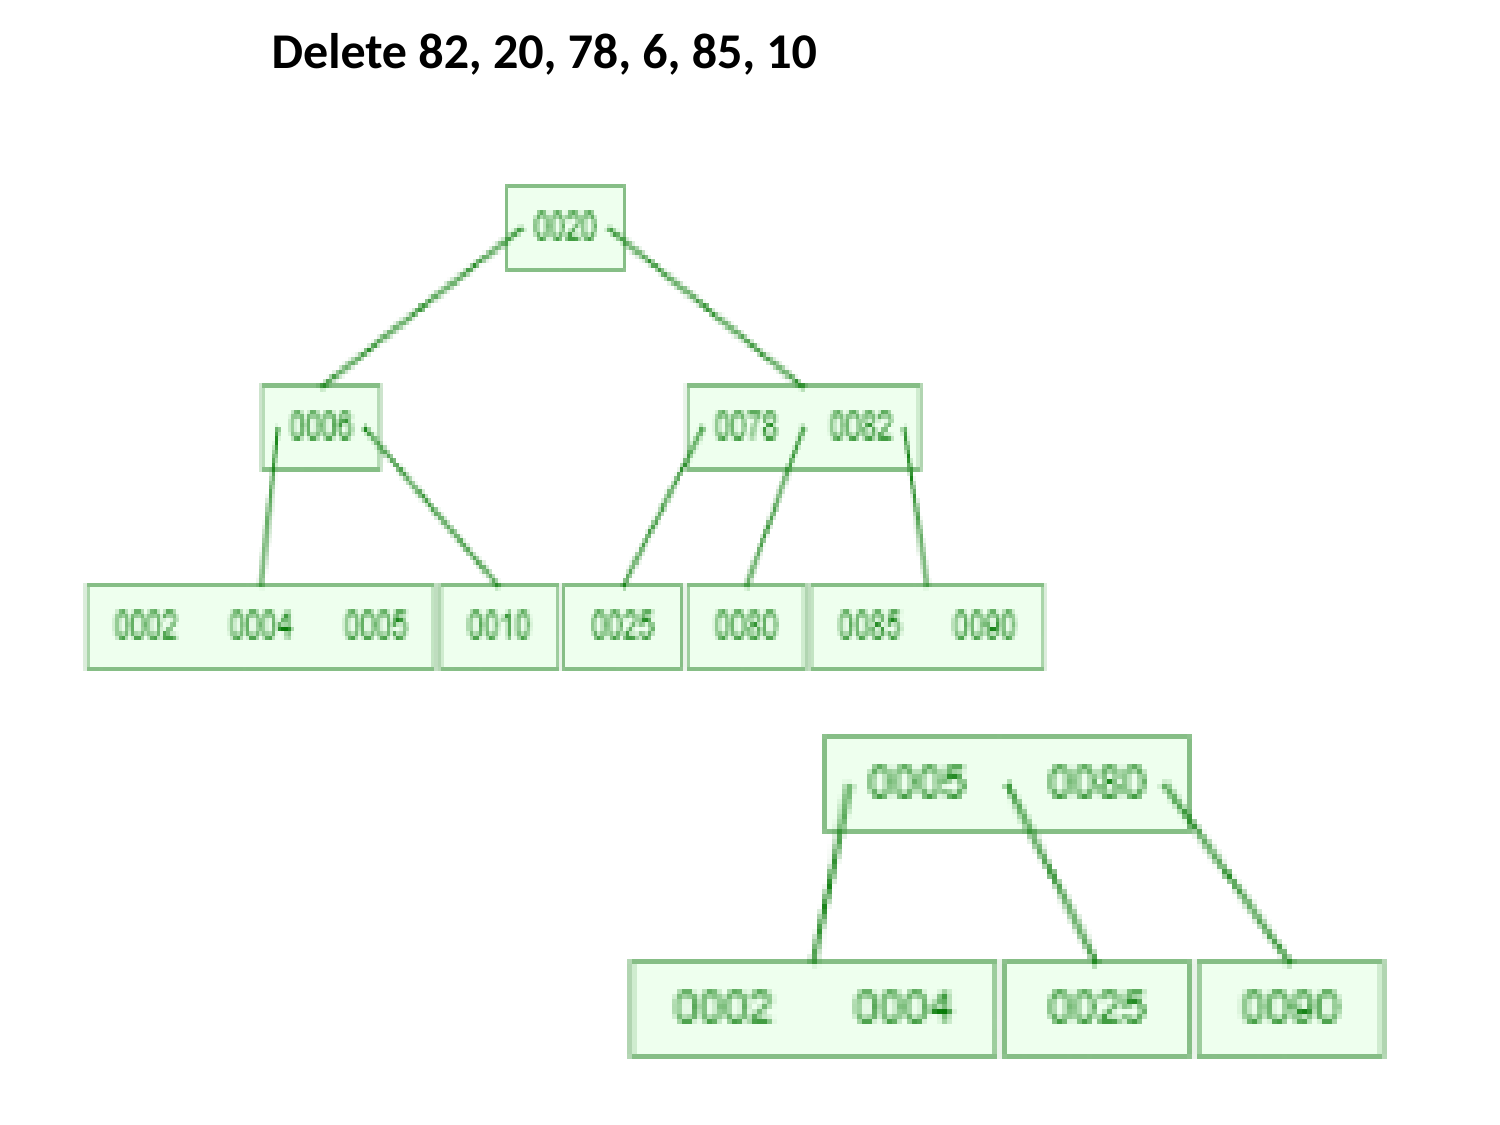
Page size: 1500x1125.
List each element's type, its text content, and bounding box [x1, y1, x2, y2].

text_box Delete 82, 20, 78, 6, 85, 10 [256, 11, 833, 86]
picture [51, 162, 1473, 1121]
